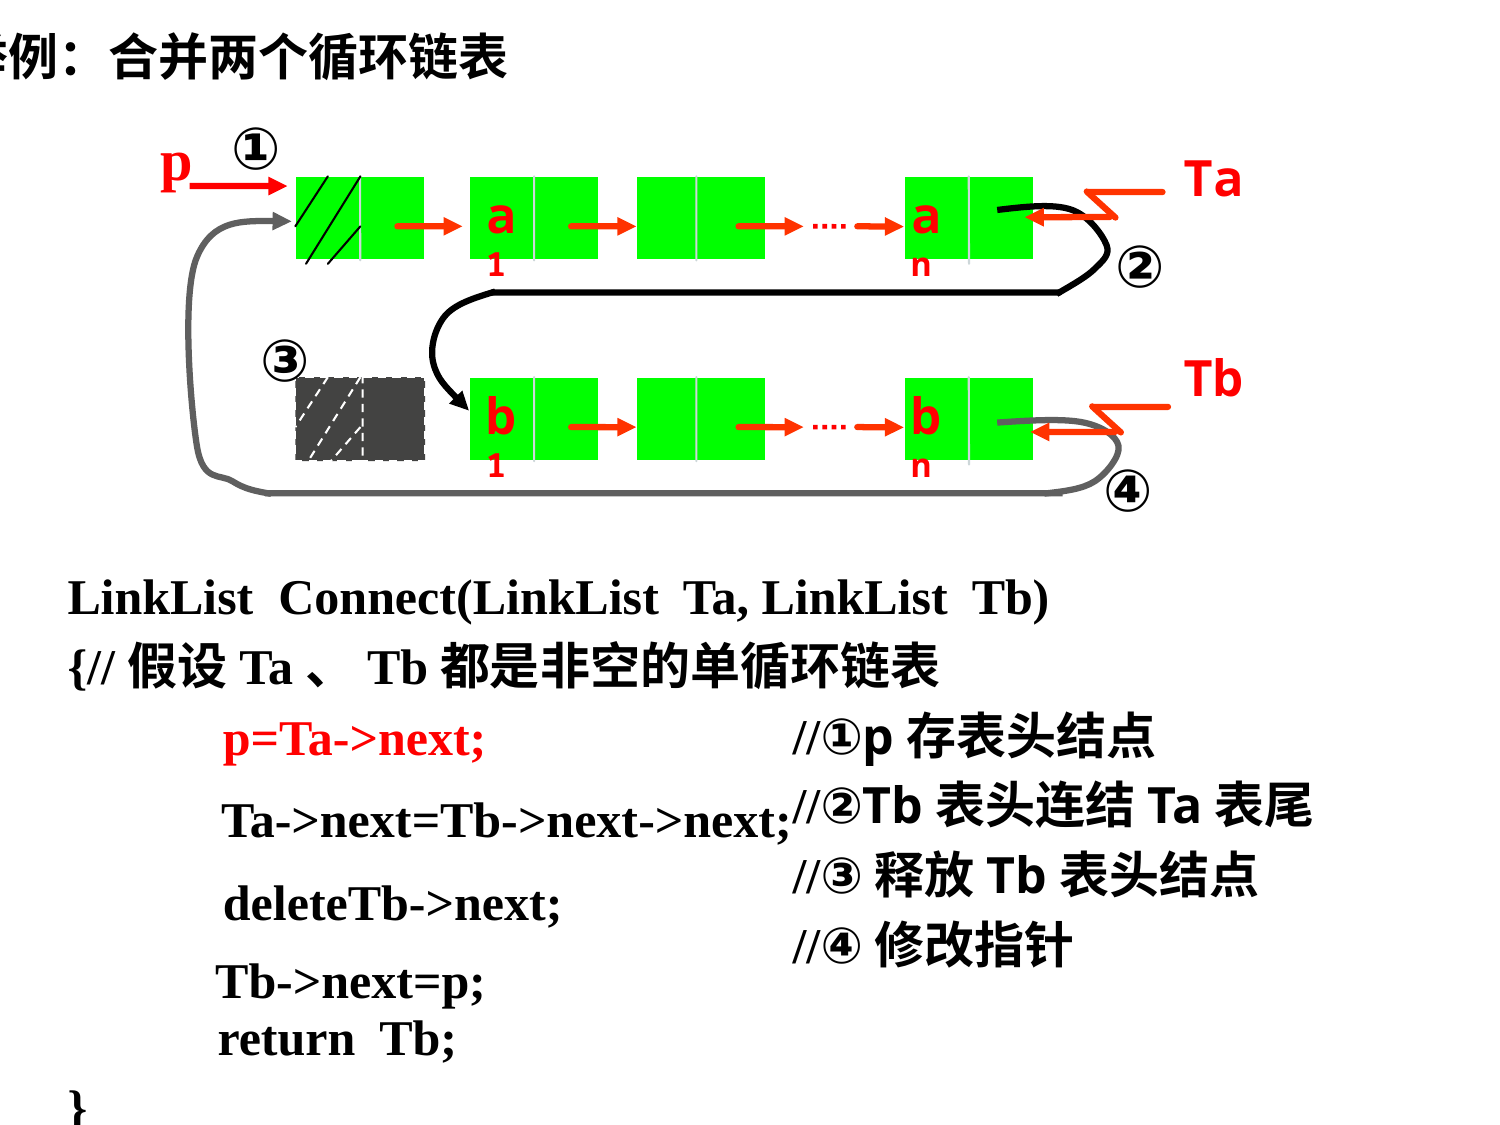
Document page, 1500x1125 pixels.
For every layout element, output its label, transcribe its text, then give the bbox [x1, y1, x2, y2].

text_box LinkList Connect(LinkList Ta, LinkList Tb) {//假设Ta、Tb都是非空的单循环链表 //①p存表头结点 //②Tb表头连结Ta表尾 //③释放Tb表头结点 //④修改指针 return Tb; } [52, 556, 1370, 1125]
text_box Tb->next=p; [187, 941, 514, 1017]
text_box deleteTb->next; [208, 862, 578, 938]
text_box Ta->next=Tb->next->next; [206, 780, 807, 856]
text_box 举例：合并两个循环链表 [0, 0, 636, 93]
text_box p=Ta->next; [208, 698, 502, 773]
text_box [145, 103, 1282, 504]
